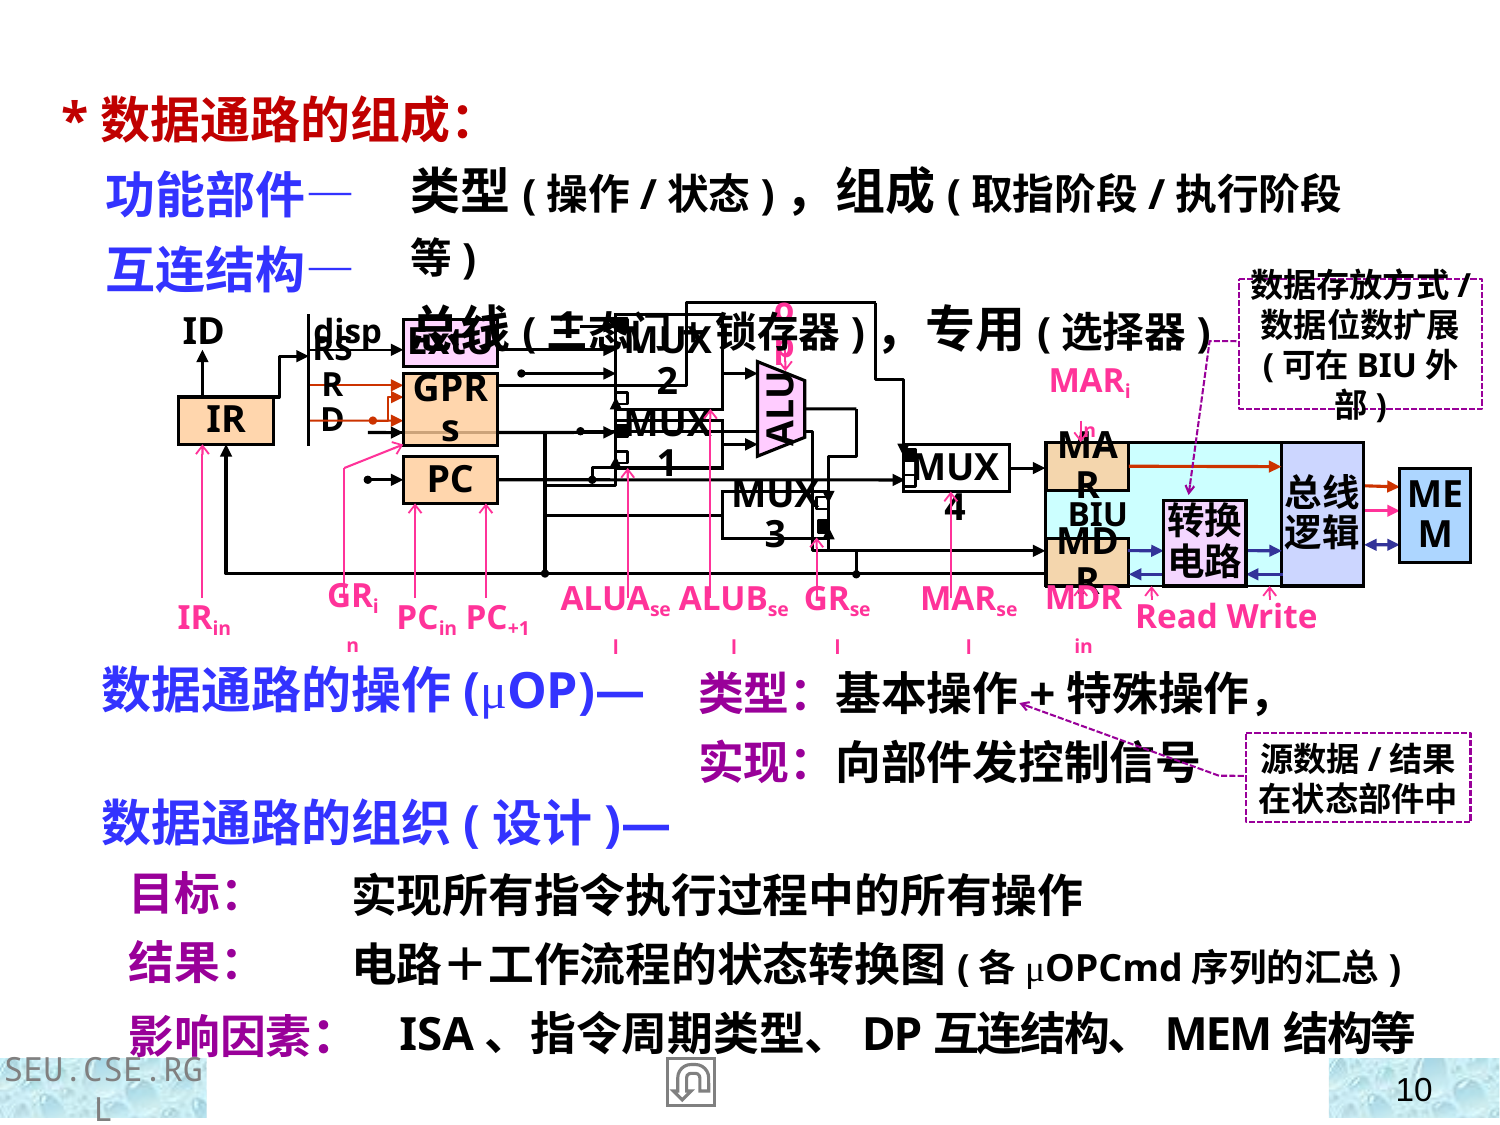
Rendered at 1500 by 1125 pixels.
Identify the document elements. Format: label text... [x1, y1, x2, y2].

text_box 数据存放方式/ 数据位数扩展 (可在BIU外部) [1238, 278, 1483, 409]
text_box *数据通路的组成： 功能部件— 互连结构— [33, 66, 521, 307]
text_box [170, 310, 1326, 639]
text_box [178, 302, 1046, 308]
slide_number 10 [1328, 1058, 1500, 1118]
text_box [1330, 318, 1471, 587]
text_box 类型：基本操作+特殊操作， 实现：向部件发控制信号 [683, 643, 1466, 796]
footer SEU.CSE.RGL [0, 1058, 207, 1118]
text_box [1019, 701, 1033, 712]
text_box [667, 1067, 715, 1106]
text_box 源数据/结果在状态部件中 [1246, 732, 1471, 823]
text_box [1330, 441, 1365, 587]
text_box 类型(操作/状态)，组成(取指阶段/执行阶段等) 总线(三态门+锁存器)，专用(选择器) [395, 137, 1382, 308]
text_box 数据通路的操作(μOP)— 数据通路的组织(设计)— 目标： 结果： 影响因素： [29, 636, 740, 1072]
text_box 实现所有指令执行过程中的所有操作 电路＋工作流程的状态转换图(各μOPCmd序列的汇总) ISA、指令周期类型、DP互连结构、MEM结构等 [336, 846, 1446, 1067]
